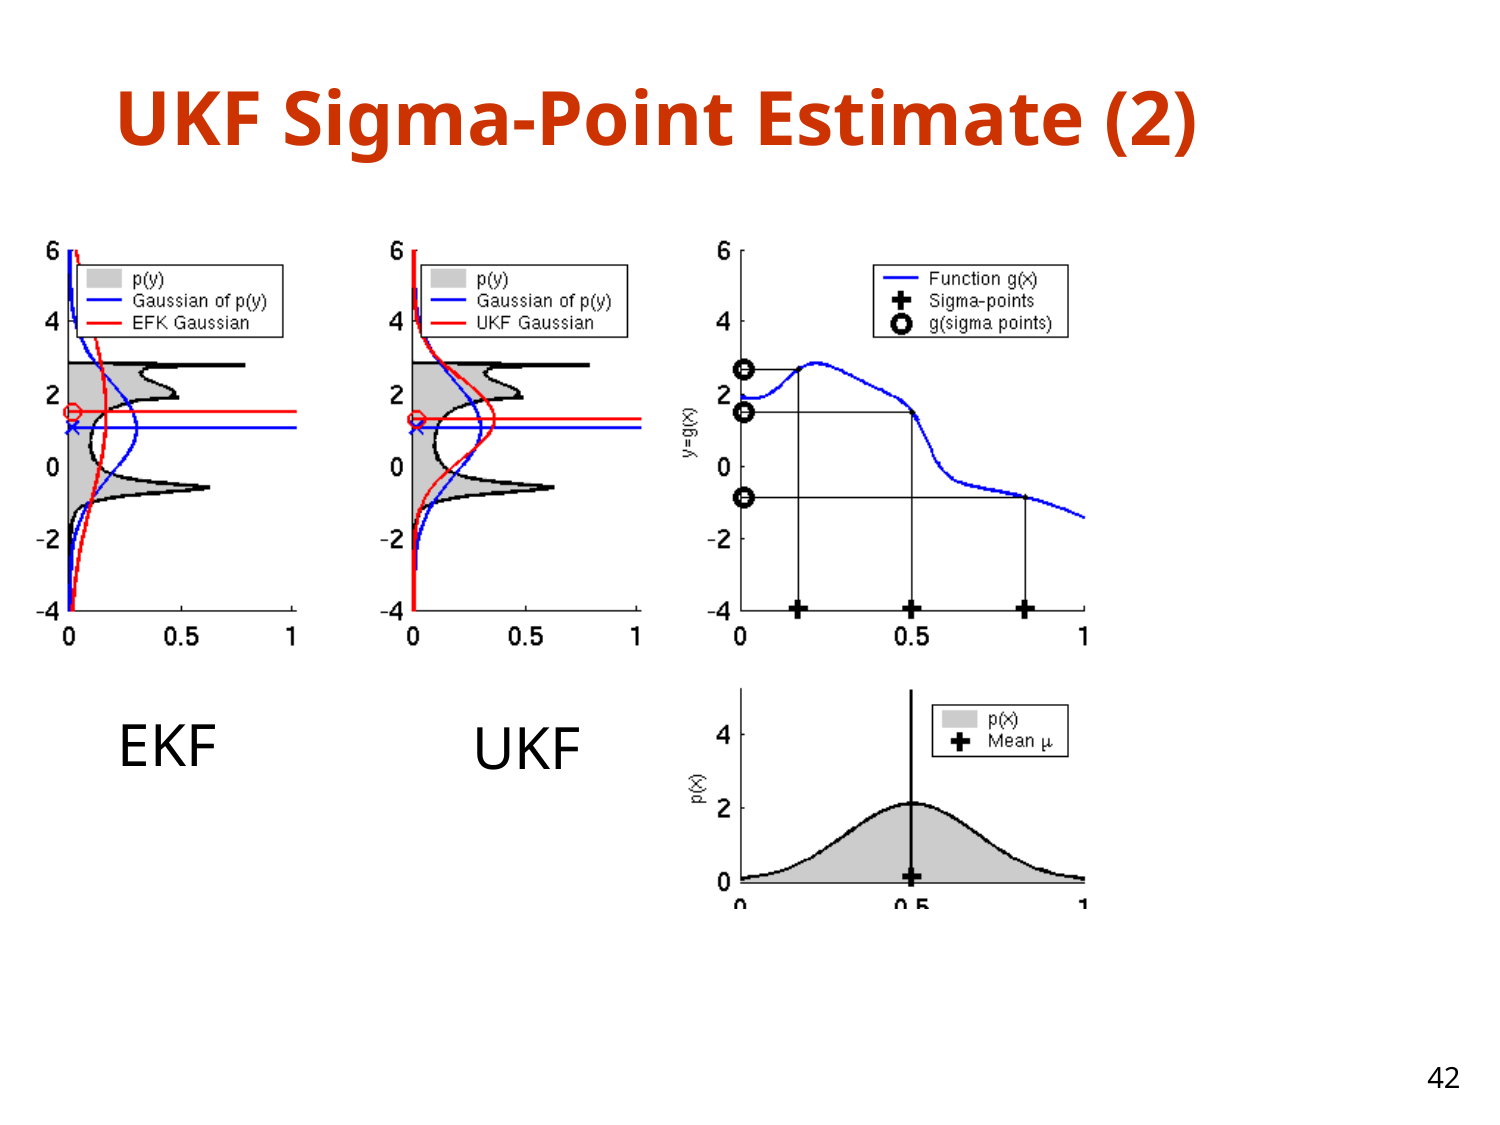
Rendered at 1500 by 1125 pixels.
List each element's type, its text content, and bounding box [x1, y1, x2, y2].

slide_number 42 [1375, 1031, 1476, 1107]
picture [375, 215, 1125, 910]
title UKF Sigma-Point Estimate (2) [99, 62, 1482, 168]
picture [30, 215, 326, 659]
text_box EKF [103, 708, 232, 787]
